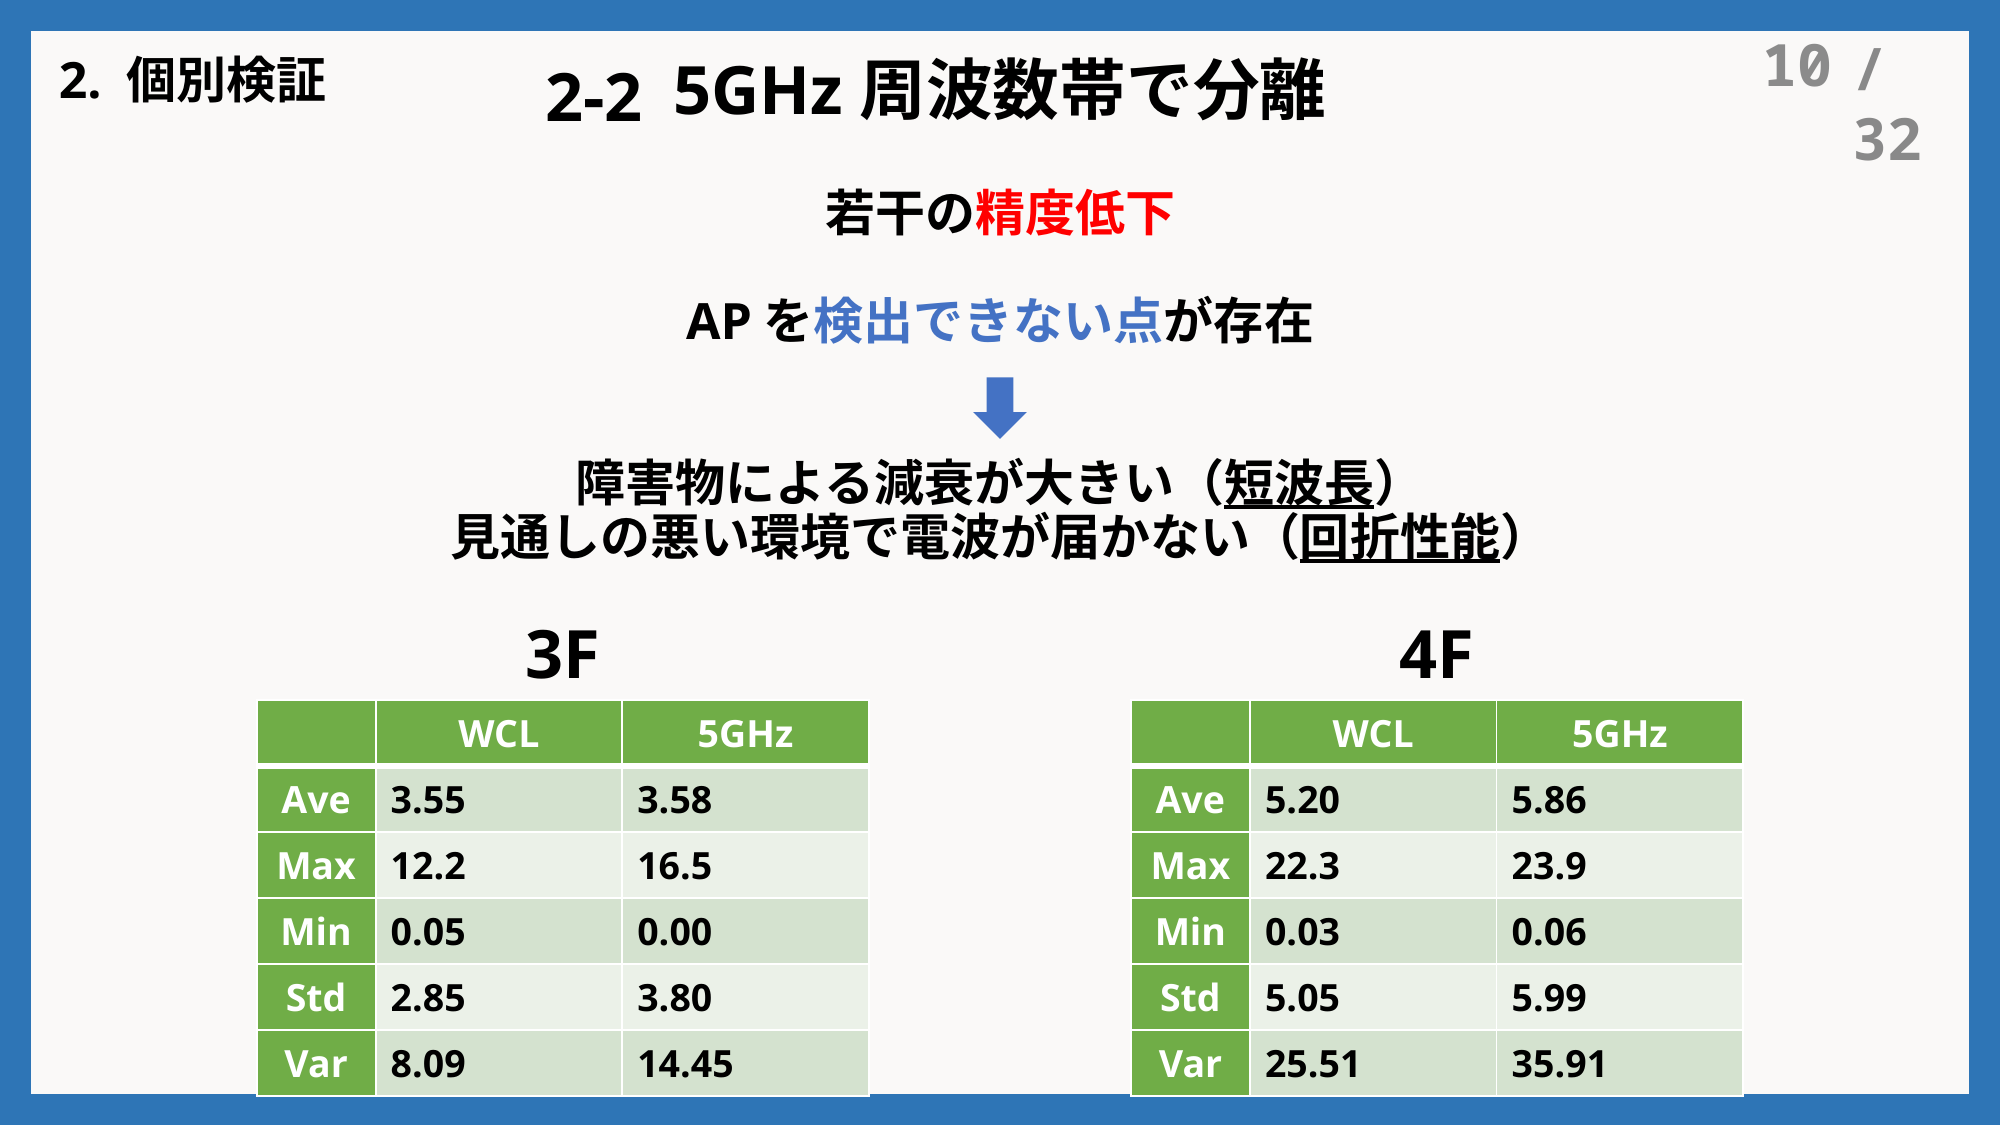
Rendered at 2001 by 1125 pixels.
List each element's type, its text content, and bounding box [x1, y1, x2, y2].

table_cell Var [258, 1031, 375, 1095]
table_cell 8.09 [377, 1031, 621, 1095]
table_header [1132, 701, 1249, 763]
text_box [0, 0, 2000, 1125]
table_cell 0.00 [623, 899, 868, 963]
table_header WCL [377, 701, 621, 763]
table_cell 3.55 [377, 769, 621, 831]
text_box 2. 個別検証 [43, 47, 342, 117]
table_cell 5.99 [1497, 965, 1742, 1029]
table_cell 22.3 [1251, 833, 1496, 897]
table_cell 16.5 [623, 833, 868, 897]
table_cell 0.06 [1497, 899, 1742, 963]
table_cell Max [1132, 833, 1249, 897]
table_header 5GHz [623, 701, 868, 763]
table_cell Ave [258, 769, 375, 831]
table_cell Var [1132, 1031, 1249, 1095]
table_cell Std [258, 965, 375, 1029]
table_header WCL [1251, 701, 1496, 763]
table_cell 5.86 [1497, 769, 1742, 831]
table_cell 23.9 [1497, 833, 1742, 897]
table_cell 0.03 [1251, 899, 1496, 963]
table_cell 3.80 [623, 965, 868, 1029]
text_box [970, 376, 1030, 441]
text_box 5GHz周波数帯で分離 [659, 49, 1342, 137]
slide_number 10 [1397, 38, 1848, 99]
table_cell 2.85 [377, 965, 621, 1029]
table_cell 25.51 [1251, 1031, 1496, 1095]
table_header 5GHz [1497, 701, 1742, 763]
table_cell 5.05 [1251, 965, 1496, 1029]
table_cell Max [258, 833, 375, 897]
table_cell 14.45 [623, 1031, 868, 1095]
text_box 2-2 [530, 46, 659, 142]
text_box 4F [1384, 604, 1490, 699]
table_cell Ave [1132, 769, 1249, 831]
table_cell Std [1132, 965, 1249, 1029]
text_box 若干の精度低下 APを検出できない点が存在 障害物による減衰が大きい（短波長） 見通しの悪い環境で電波が届かない（回折性能） [434, 180, 1566, 574]
table_cell Min [1132, 899, 1249, 963]
table_header [258, 701, 375, 763]
table_cell 5.20 [1251, 769, 1496, 831]
text_box 3F [510, 604, 616, 699]
table_cell 35.91 [1497, 1031, 1742, 1095]
table_cell 12.2 [377, 833, 621, 897]
table_cell 0.05 [377, 899, 621, 963]
table_cell Min [258, 899, 375, 963]
table_cell 3.58 [623, 769, 868, 831]
